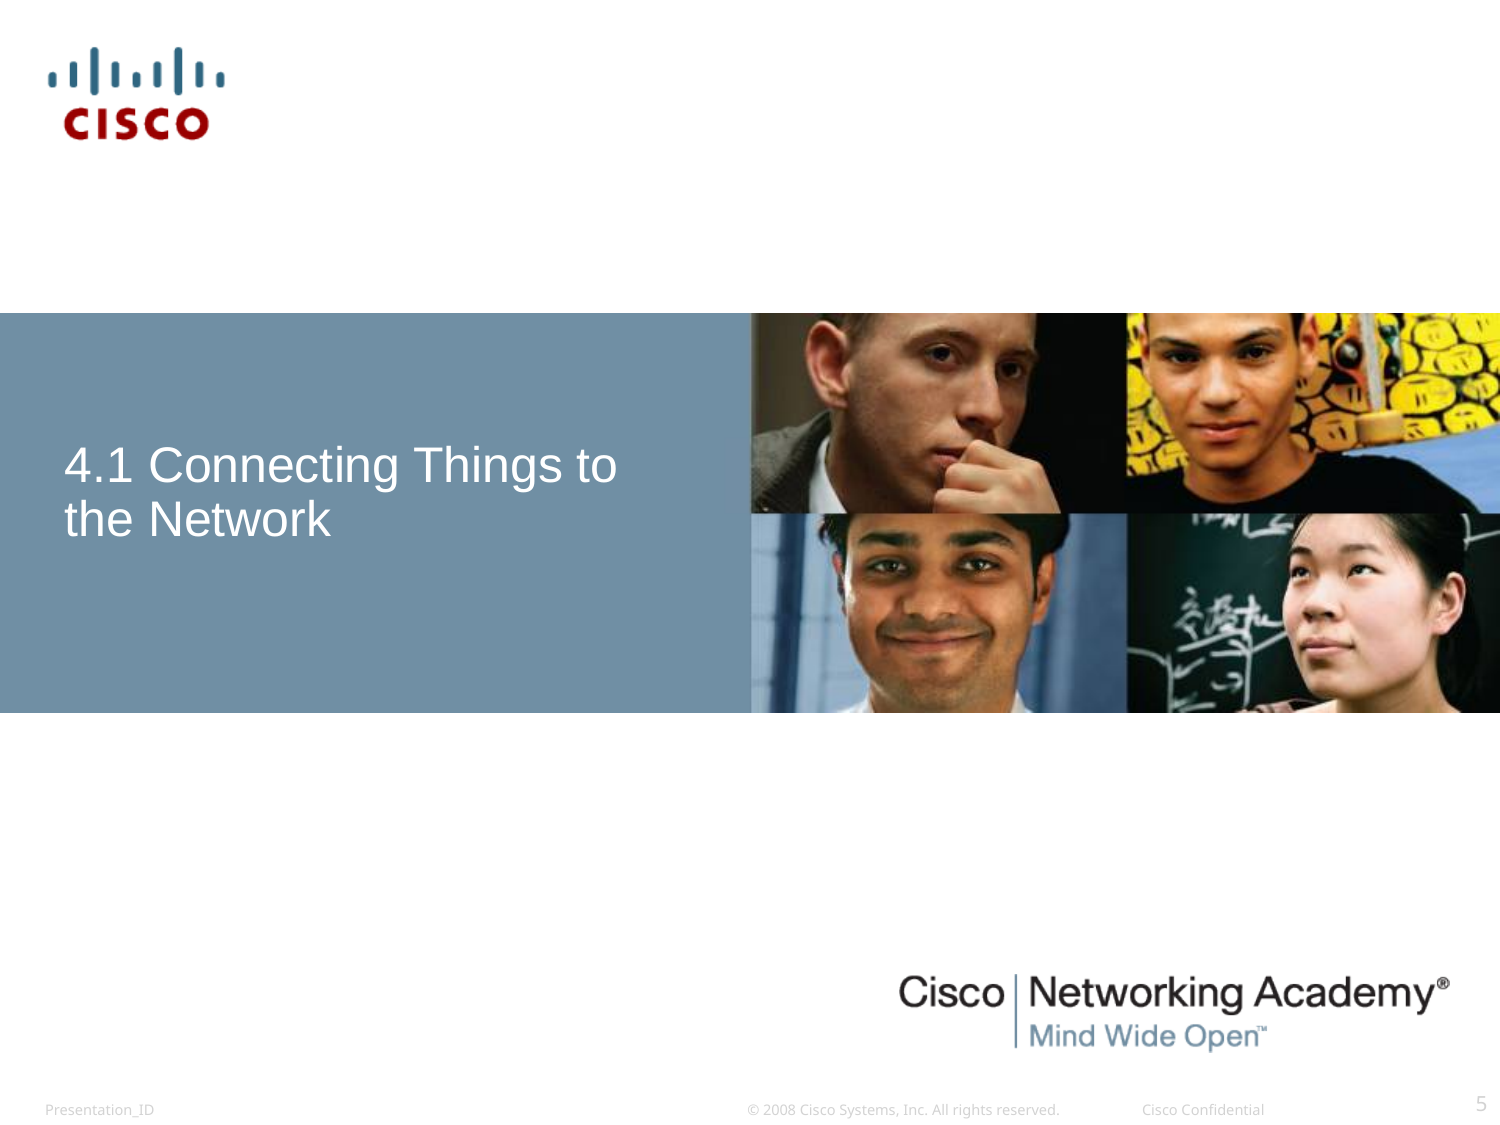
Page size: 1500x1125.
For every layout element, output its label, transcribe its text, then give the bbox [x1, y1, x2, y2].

title 4.1 Connecting Things to the Network [51, 371, 684, 615]
picture [899, 974, 1450, 1053]
picture [40, 19, 233, 168]
picture [0, 313, 1500, 713]
